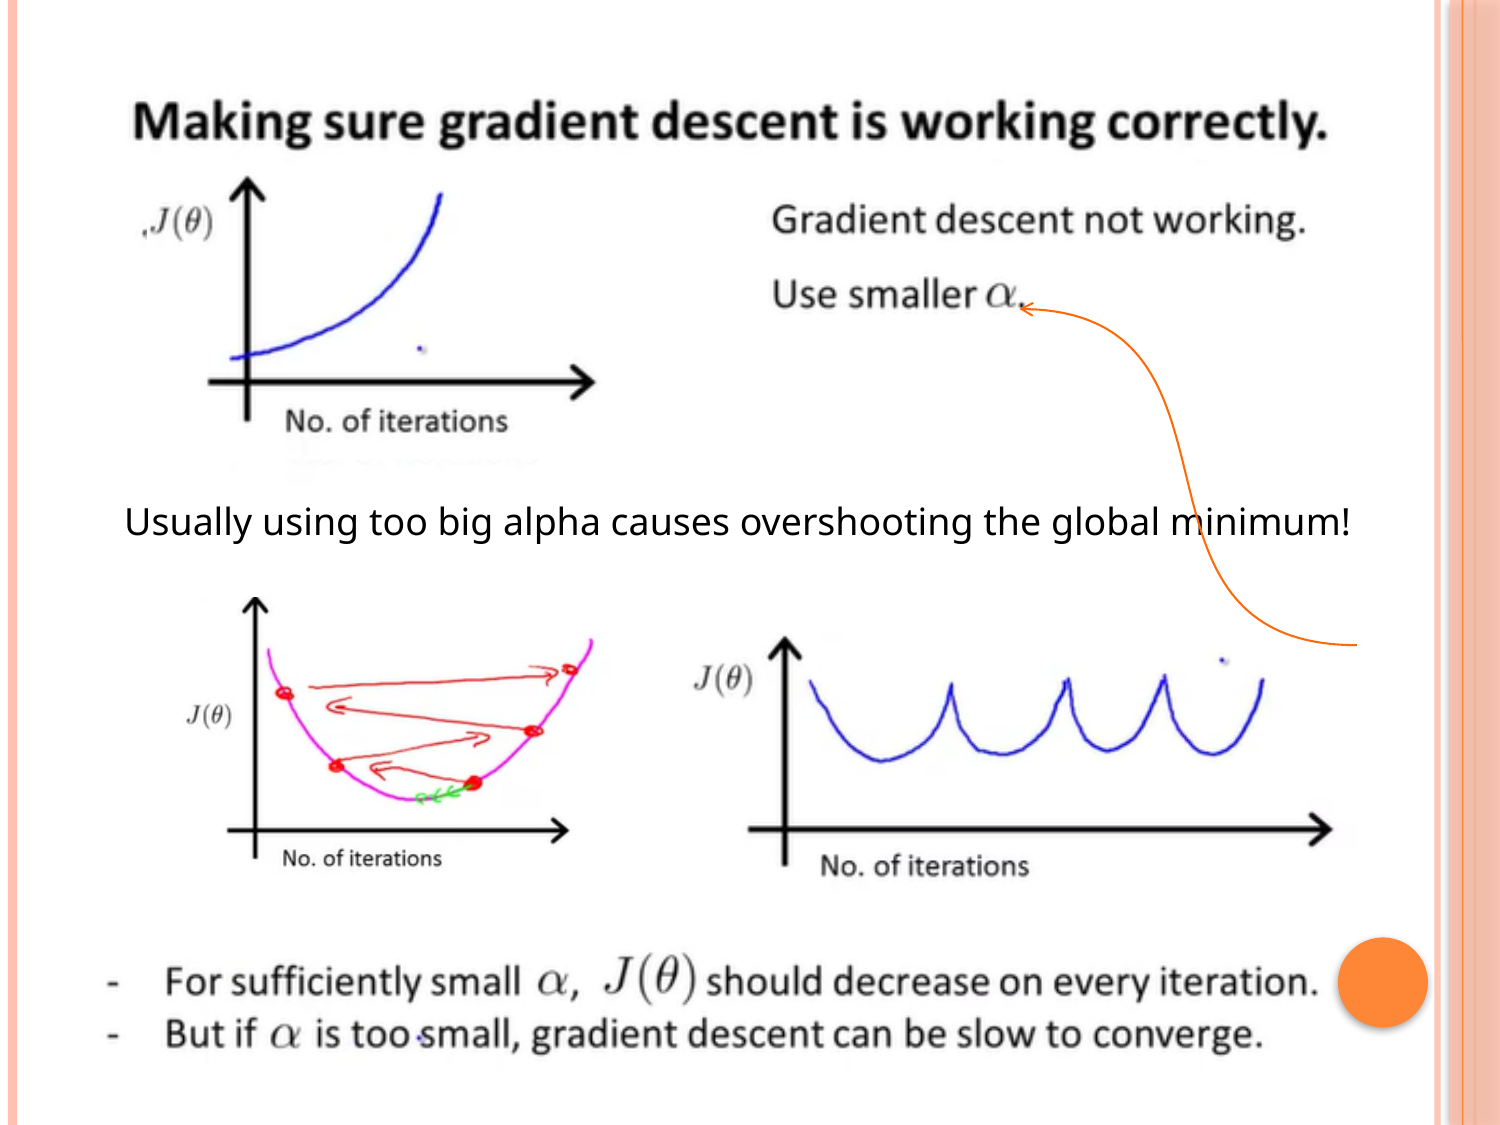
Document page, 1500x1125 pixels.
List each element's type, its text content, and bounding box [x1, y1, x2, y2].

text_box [1018, 308, 1358, 646]
picture [681, 632, 1358, 894]
picture [87, 65, 1397, 493]
picture [170, 597, 613, 875]
picture [87, 939, 1330, 1079]
text_box Usually using too big alpha causes overshooting the global minimum! [109, 502, 1013, 551]
